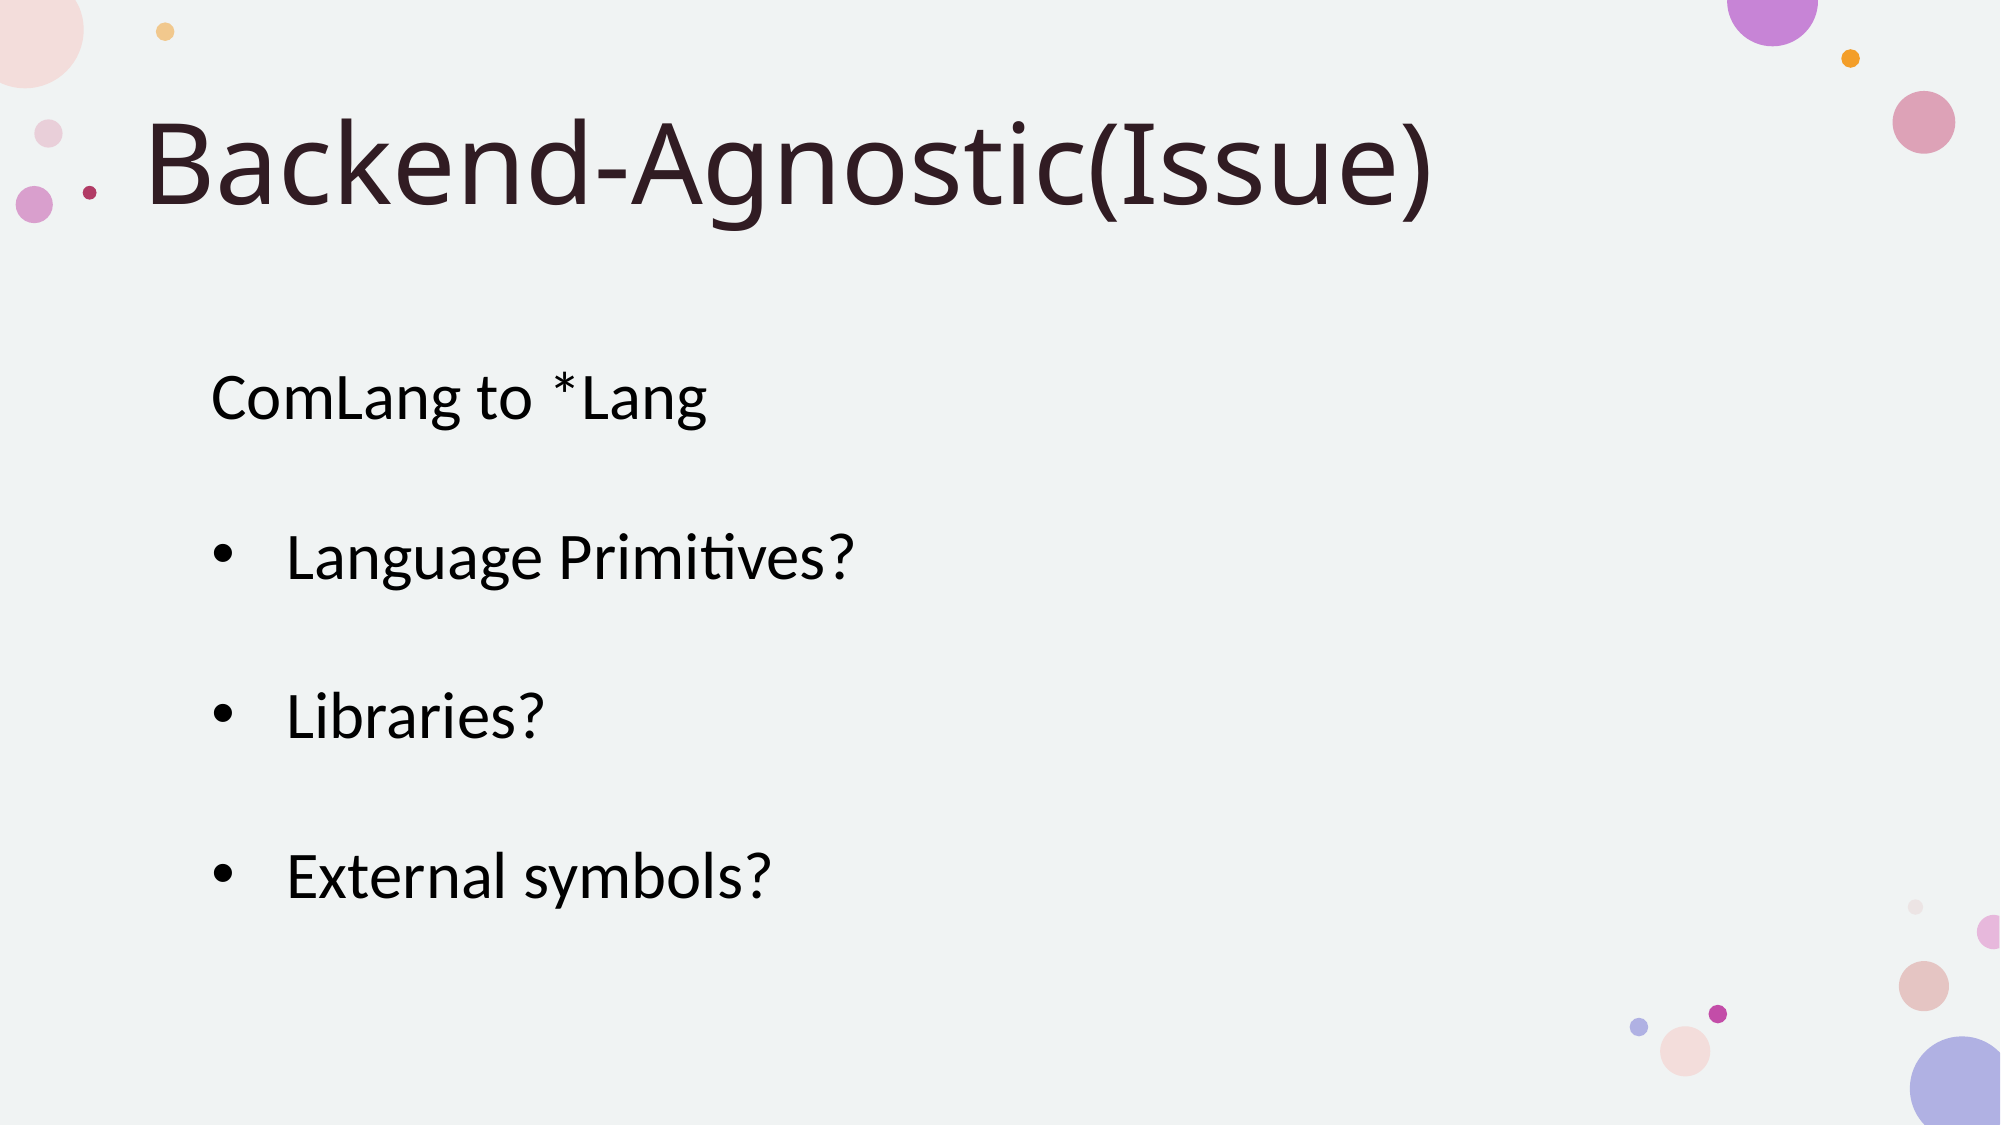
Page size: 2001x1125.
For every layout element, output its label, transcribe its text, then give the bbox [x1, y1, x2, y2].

text_box ComLang to *Lang Language Primitives? Libraries? External symbols? [196, 345, 1833, 1000]
title Backend-Agnostic(Issue) [127, 59, 1877, 278]
